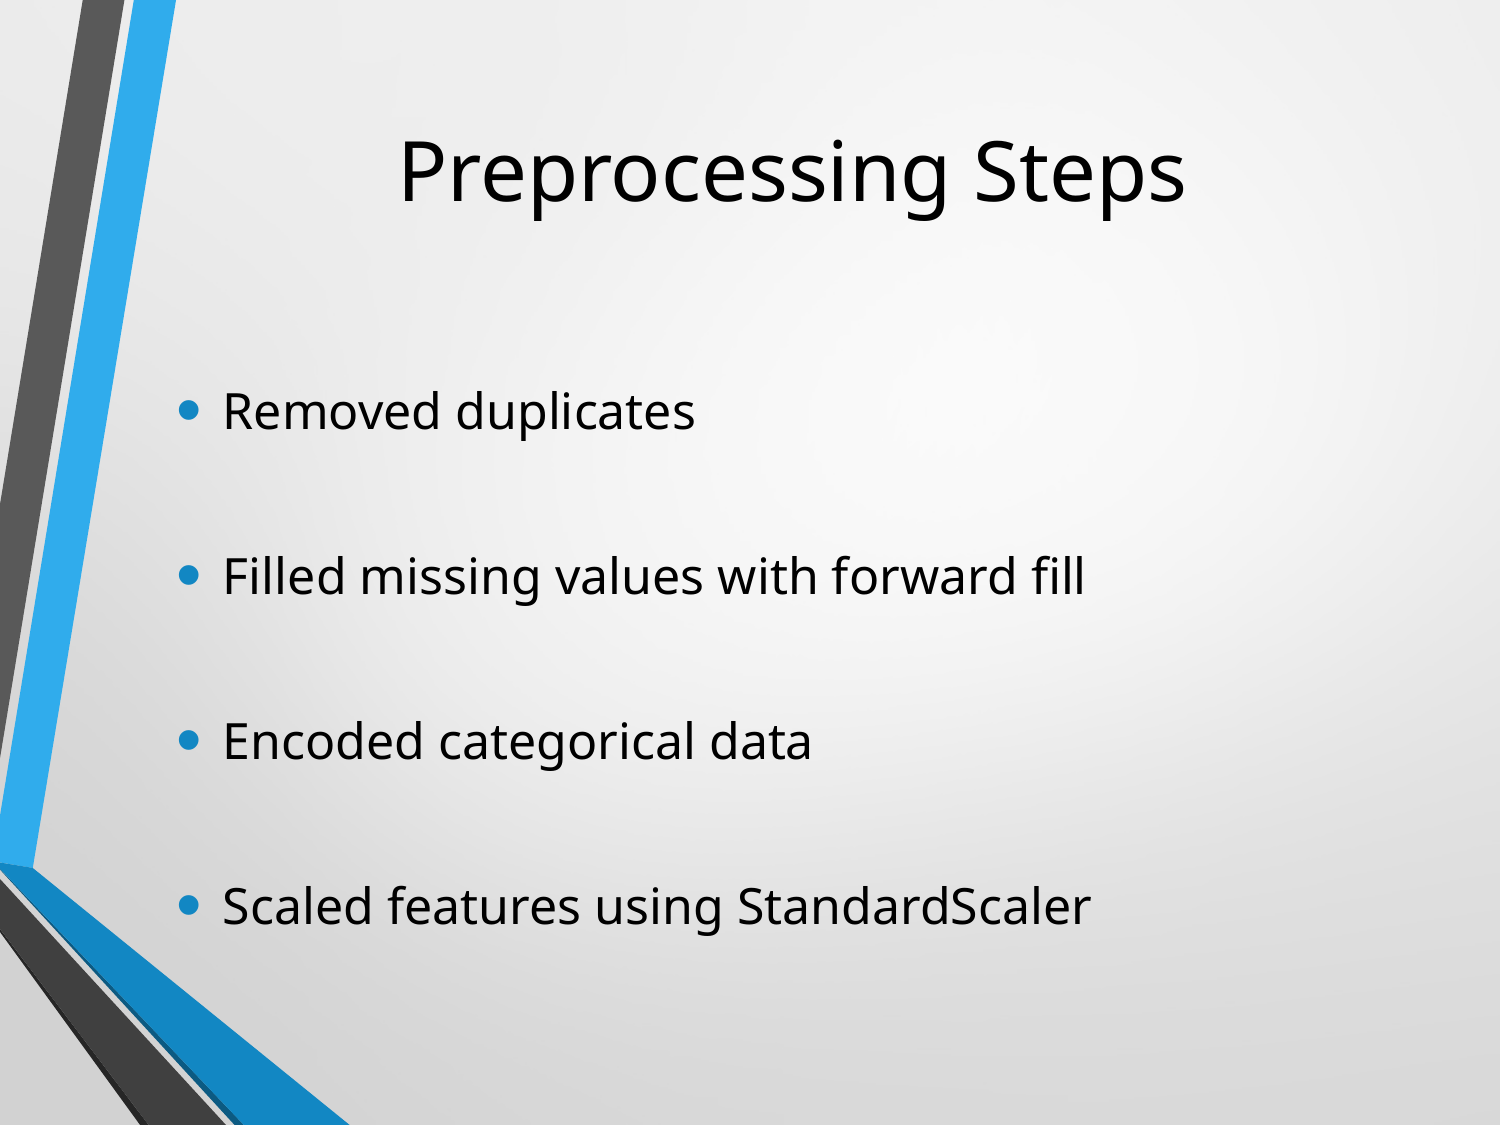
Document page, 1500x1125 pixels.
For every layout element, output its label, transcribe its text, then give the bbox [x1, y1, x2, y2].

list Removed duplicates Filled missing values with forward fill Encoded categorical data Scaled features using StandardScaler [161, 329, 1425, 985]
title Preprocessing Steps [161, 75, 1425, 261]
